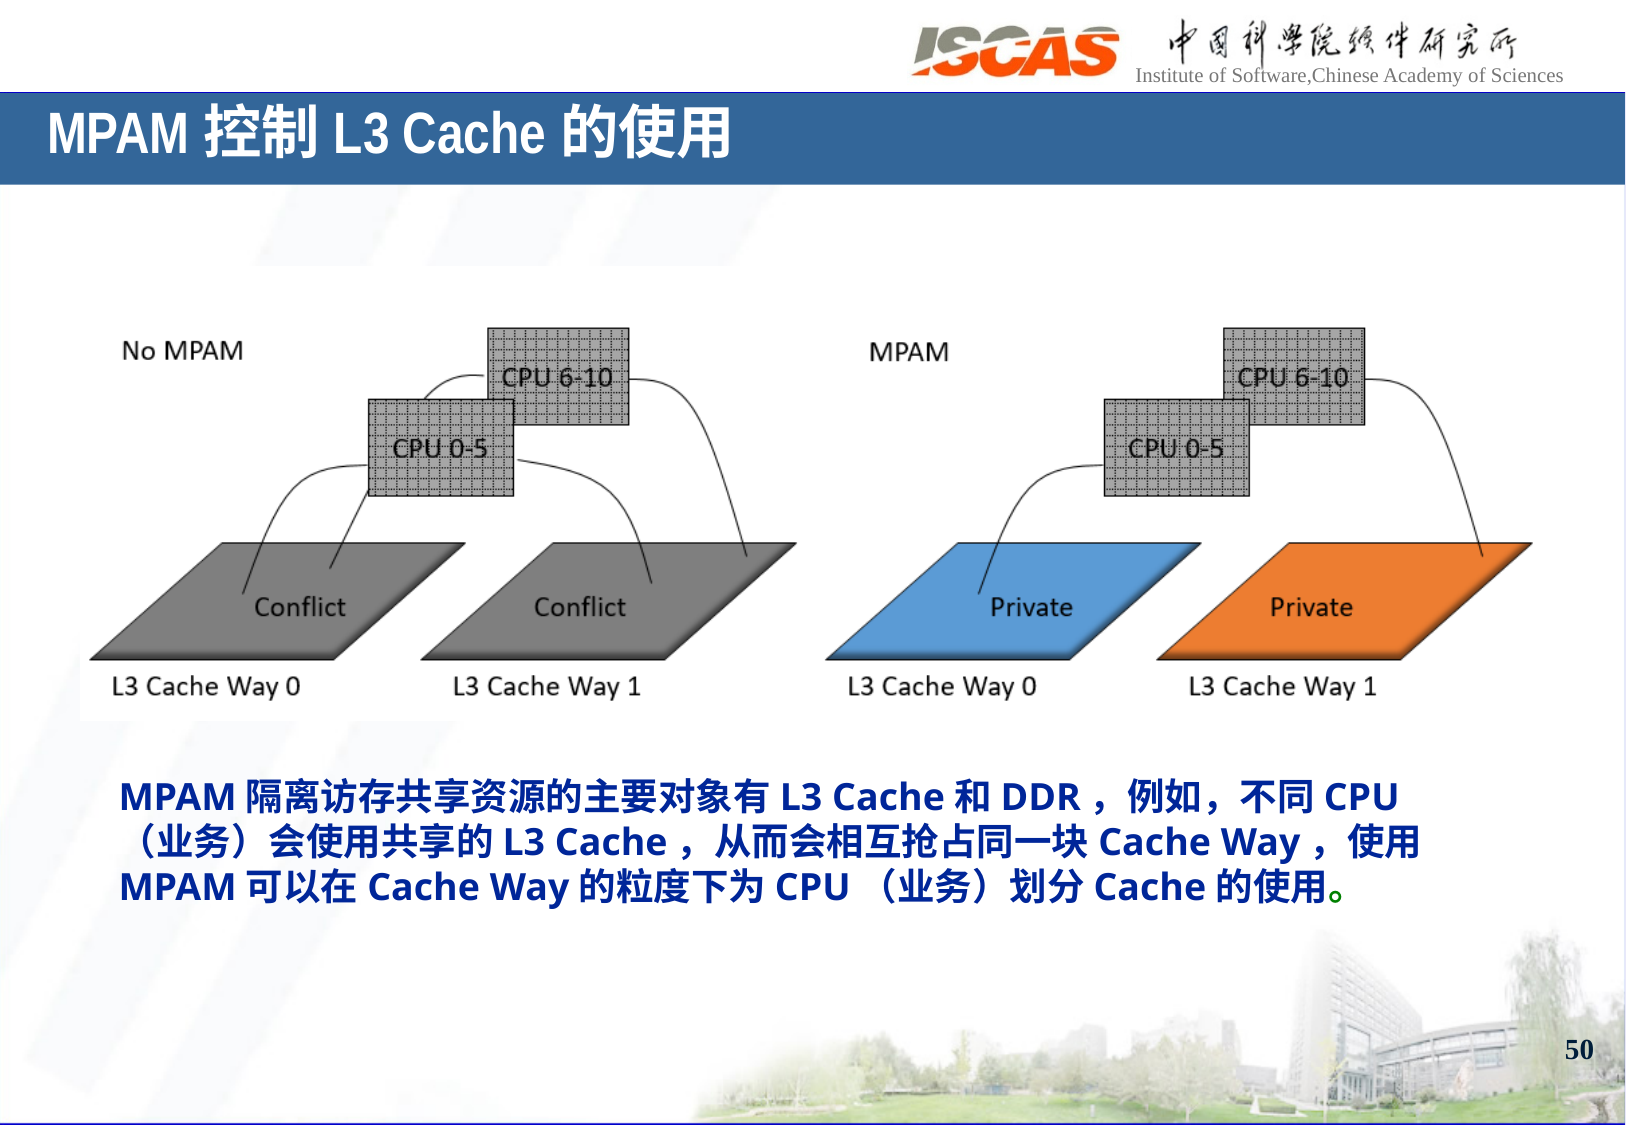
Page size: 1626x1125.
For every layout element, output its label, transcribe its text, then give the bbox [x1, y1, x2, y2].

picture [1166, 15, 1519, 71]
text_box MPAM隔离访存共享资源的主要对象有L3 Cache和DDR，例如，不同CPU（业务）会使用共享的L3 Cache，从而会相互抢占同一块Cache Way，使用MPAM可以在Cache Way的粒度下为CPU（业务）划分Cache的使用。 [103, 765, 1486, 976]
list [79, 265, 1545, 721]
slide_number 50 [1296, 1023, 1610, 1099]
picture [907, 18, 1132, 87]
picture [0, 92, 1626, 1125]
title MPAM控制L3 Cache的使用 [0, 93, 1625, 185]
